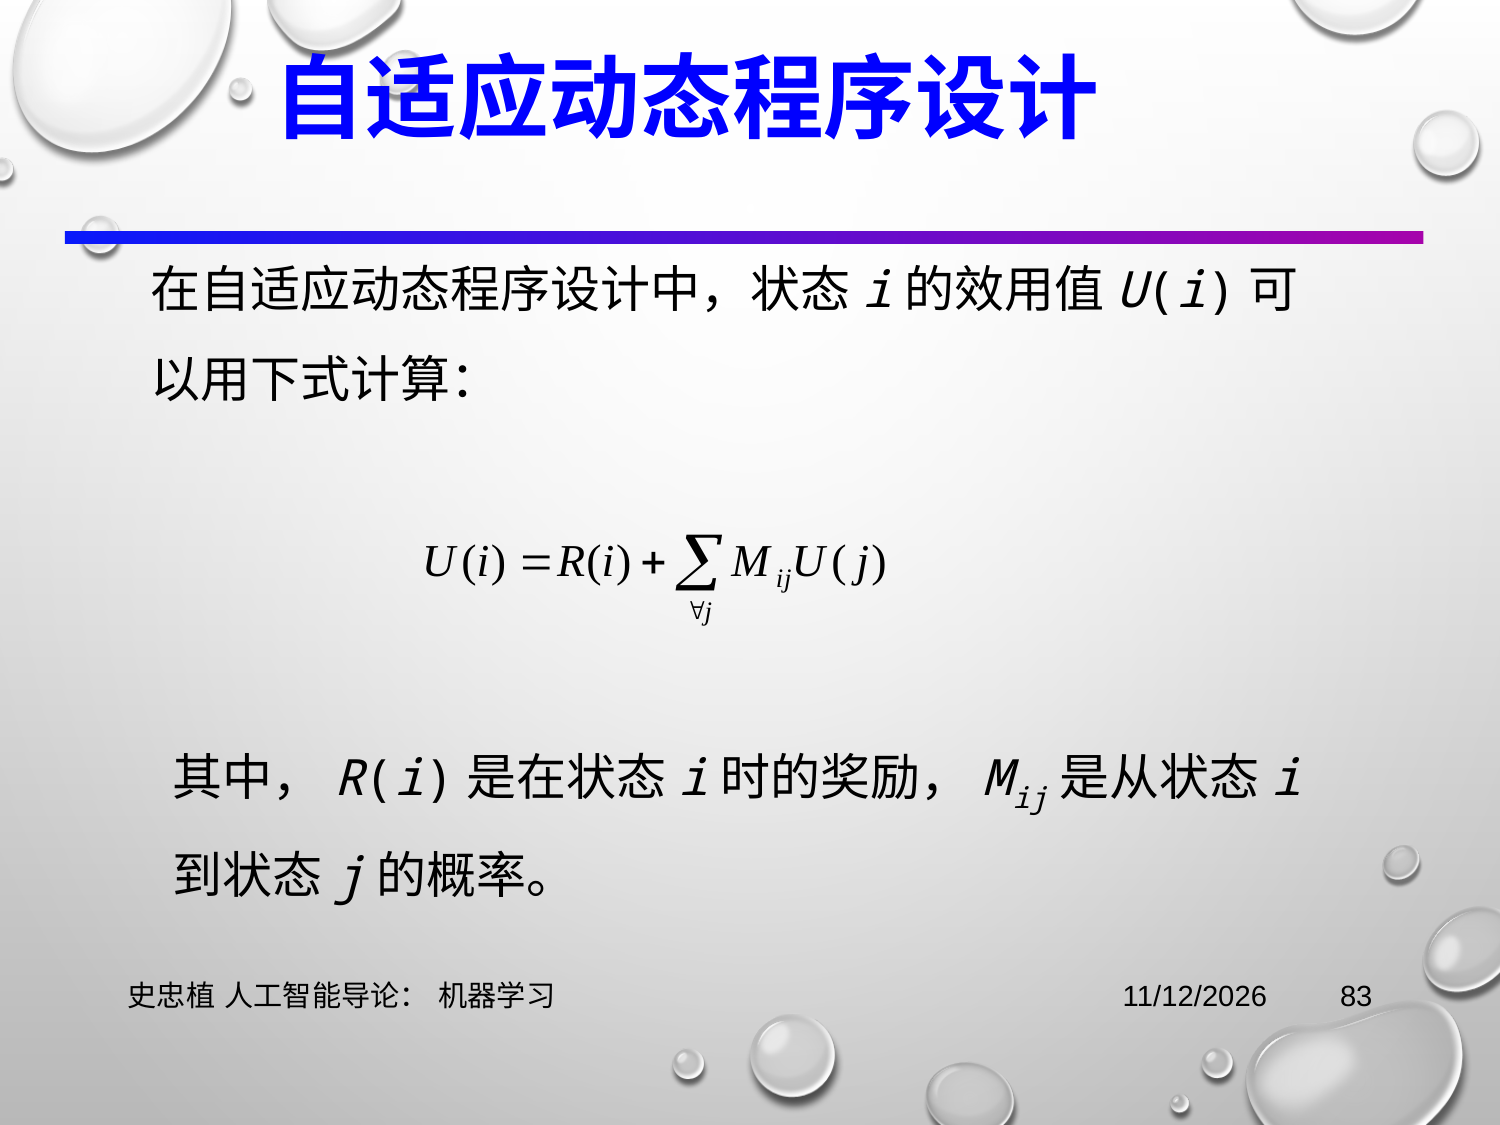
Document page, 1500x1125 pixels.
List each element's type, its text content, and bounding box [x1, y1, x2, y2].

text_box 其中，R(i)是在状态i时的奖励，Mij是从状态i到状态j的概率。 [157, 704, 1339, 912]
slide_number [944, 965, 1283, 1025]
text_box 在自适应动态程序设计中，状态i的效用值U(i)可以用下式计算： [135, 219, 1317, 415]
text_box 自适应动态程序设计 [258, 32, 1115, 157]
slide_number 83 [1293, 965, 1388, 1025]
picture [0, 1, 1500, 1125]
footer 史忠植 人工智能导论： 机器学习 [112, 965, 934, 1025]
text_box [419, 526, 896, 634]
